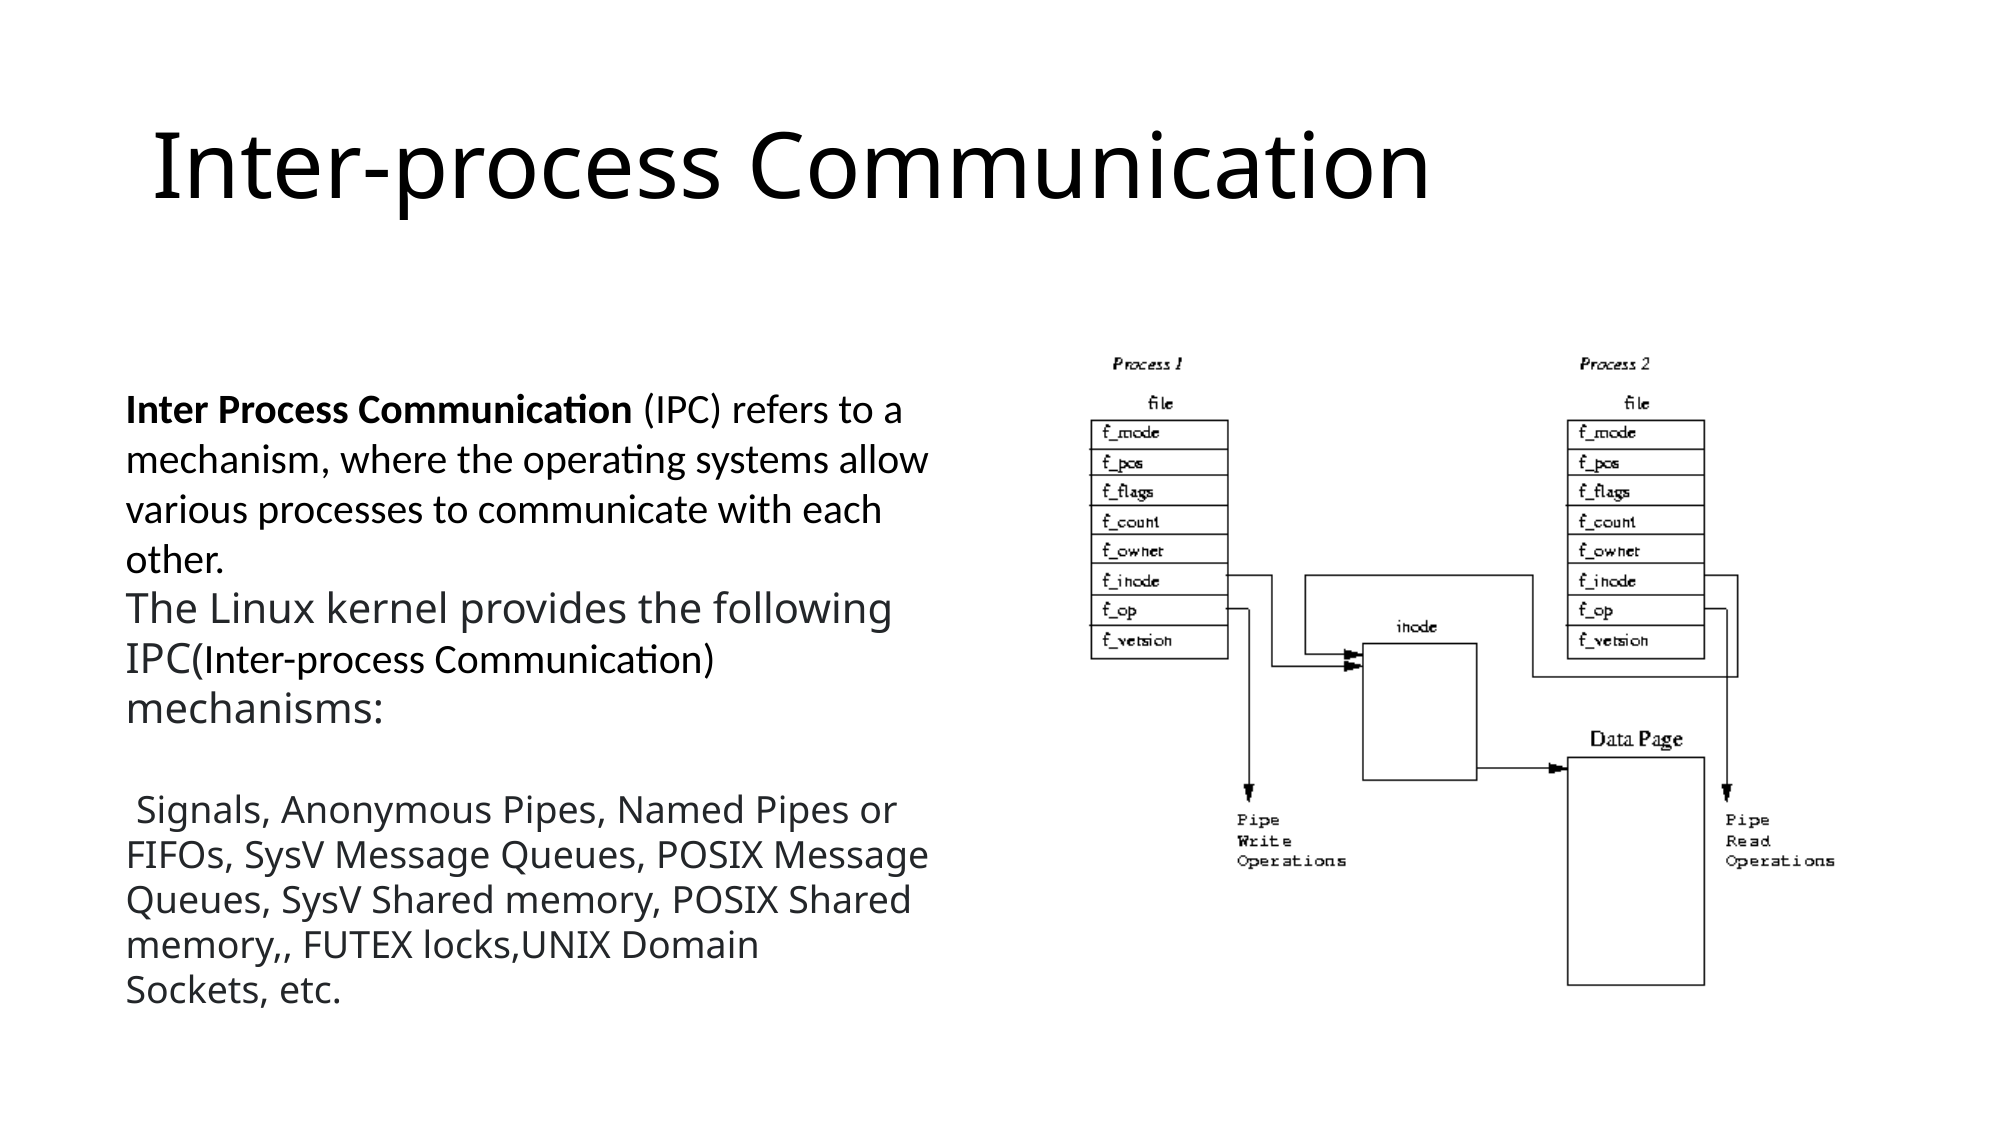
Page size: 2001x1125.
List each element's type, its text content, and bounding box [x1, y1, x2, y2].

title Inter-process Communication [137, 59, 1863, 278]
text_box Inter Process Communication (IPC) refers to a mechanism, where the operating systems allow various processes to communicate with each other. The Linux kernel provides the following IPC(Inter-process Communication) mechanisms: Signals, Anonymous Pipes, Named Pipes or FIFOs, SysV Message Queues, POSIX Message Queues, SysV Shared memory, POSIX Shared memory,, FUTEX locks,UNIX Domain Sockets, etc. [110, 373, 997, 1019]
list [1056, 303, 1898, 1018]
